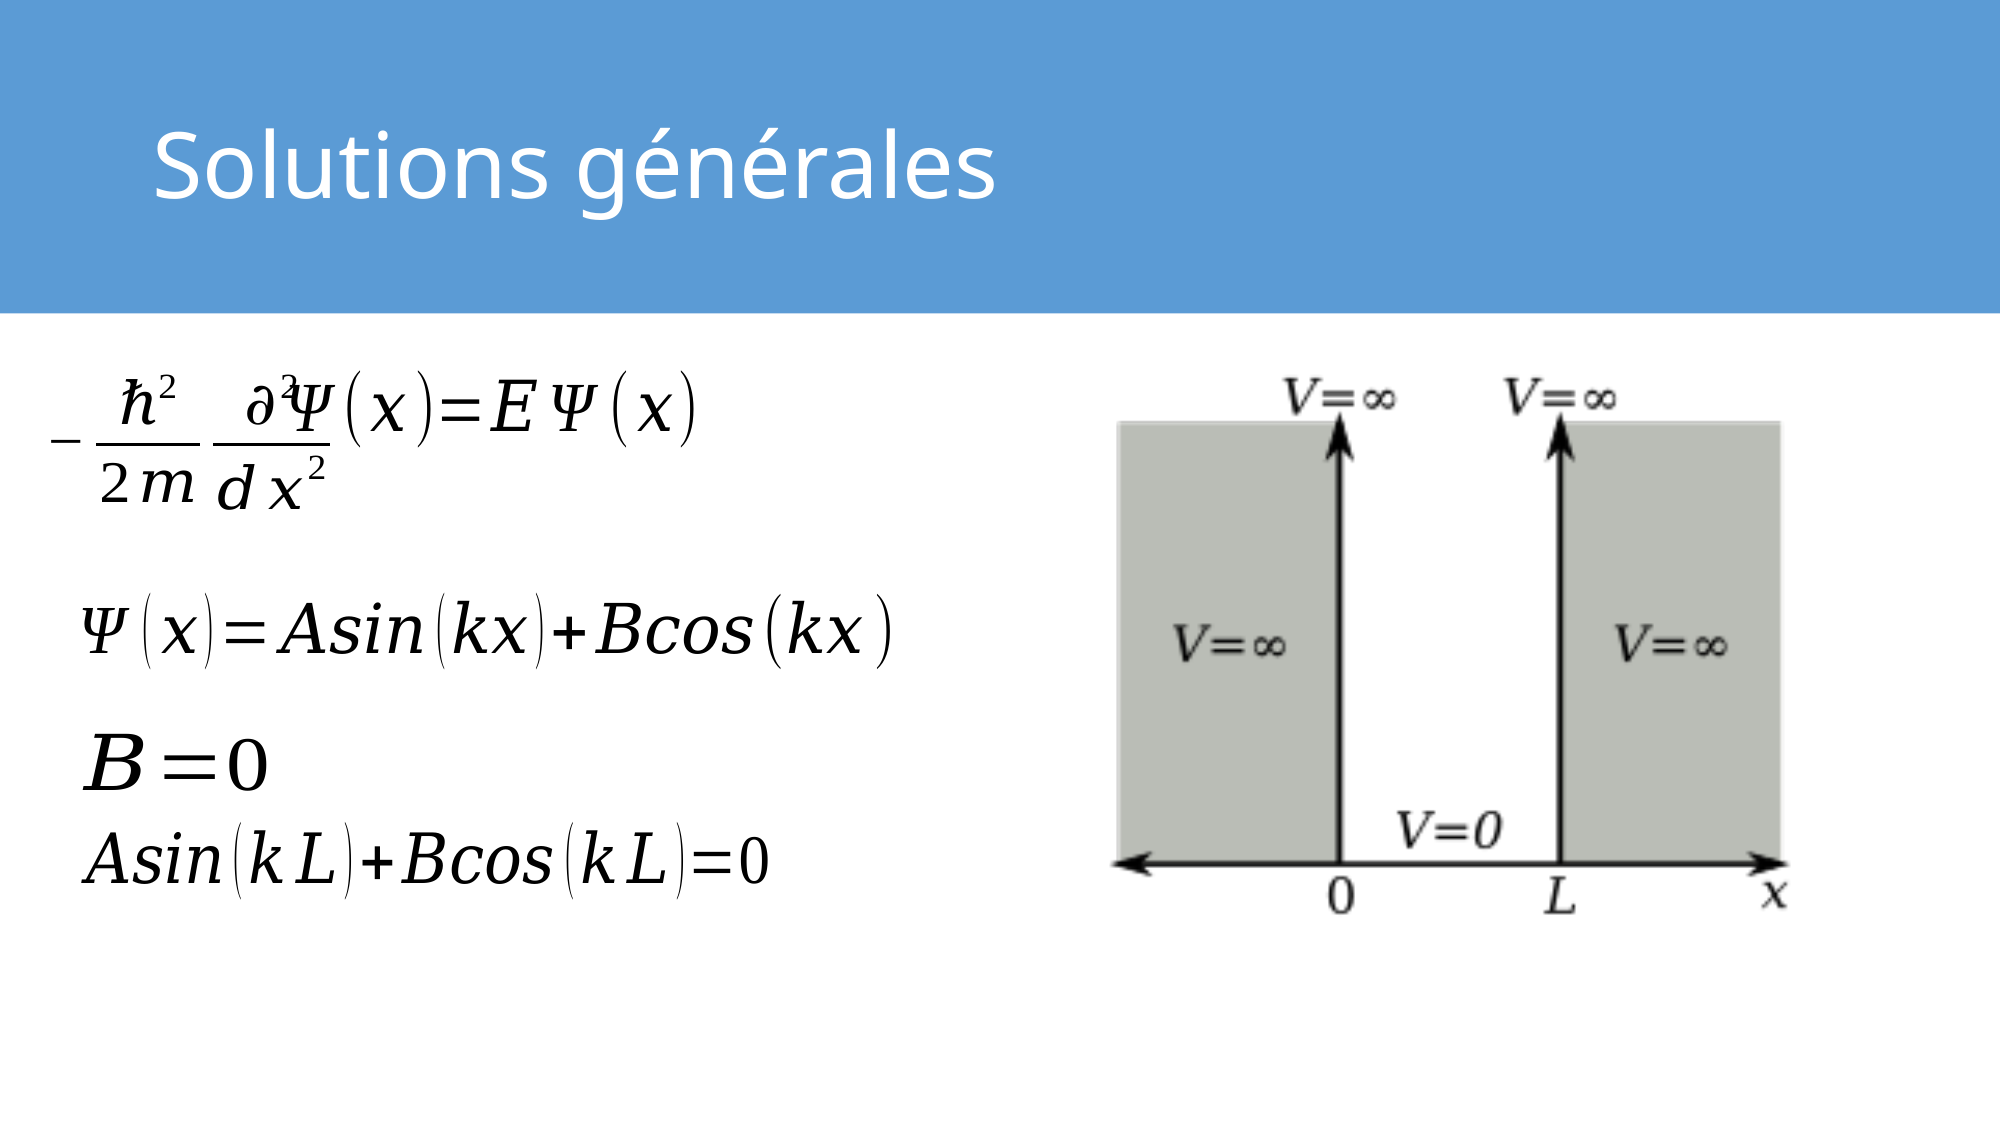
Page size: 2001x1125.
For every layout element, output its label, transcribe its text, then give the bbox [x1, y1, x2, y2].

title Solutions générales [137, 60, 1863, 278]
text_box [0, 0, 2000, 314]
picture [1109, 373, 1794, 921]
